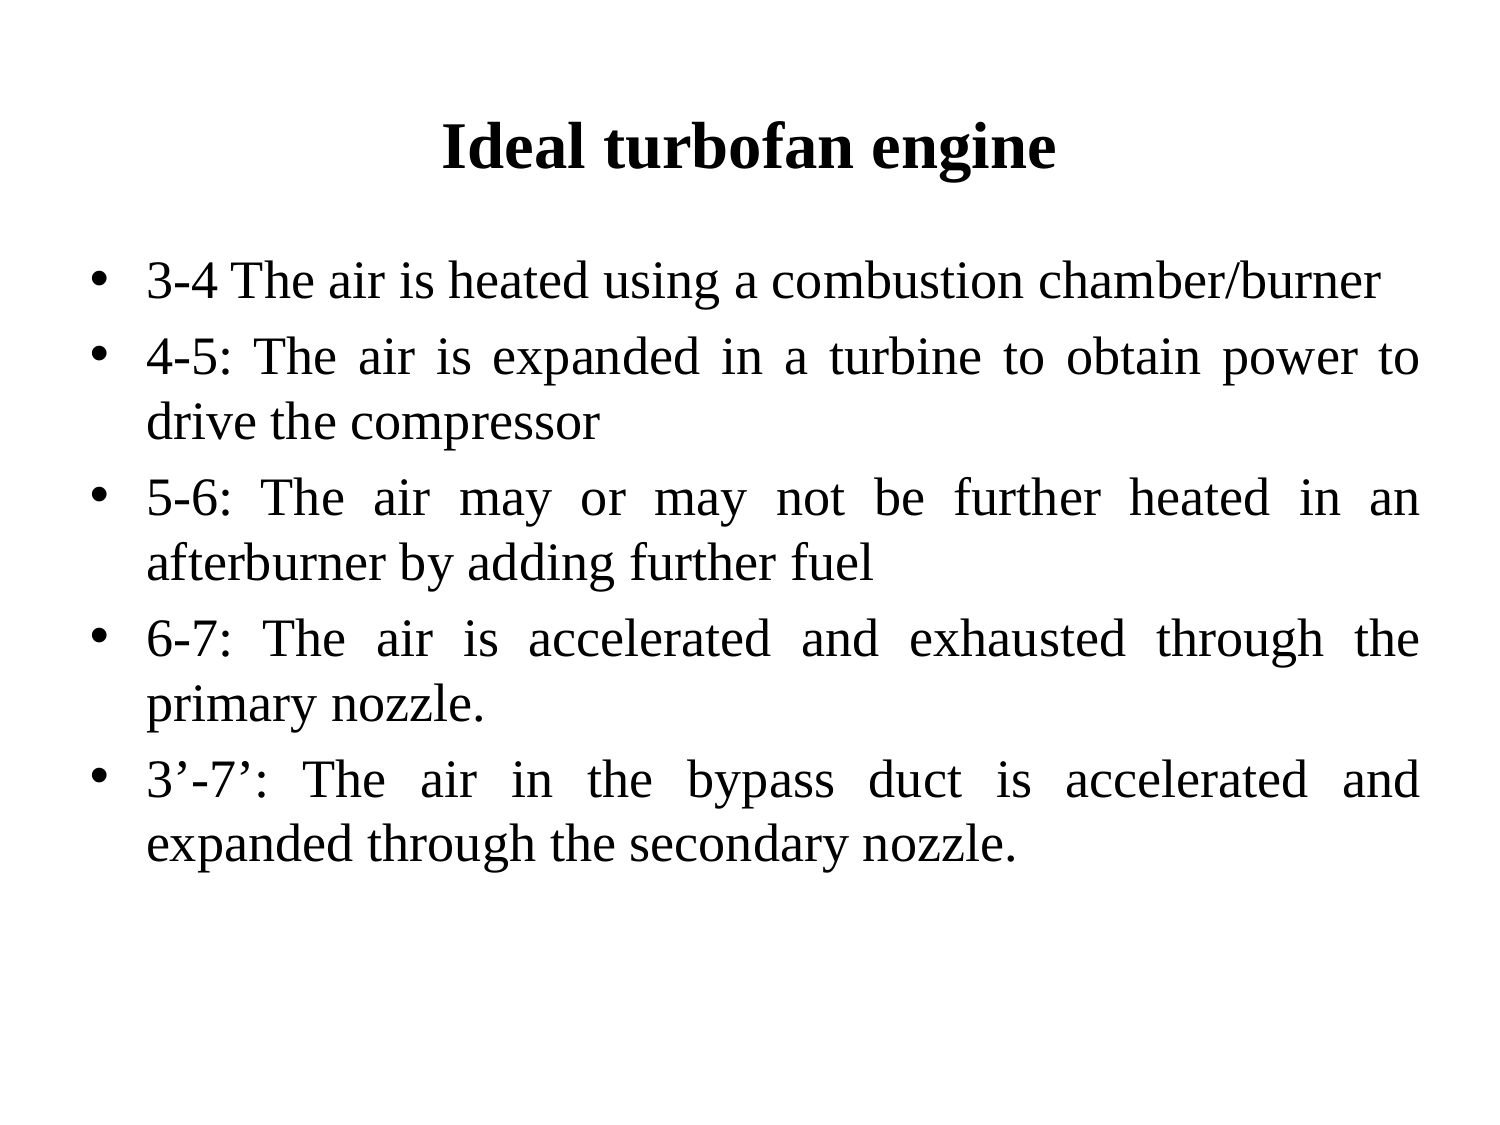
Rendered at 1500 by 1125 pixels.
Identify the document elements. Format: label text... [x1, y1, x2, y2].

text_box 3-4 The air is heated using a combustion chamber/burner 4-5: The air is expanded in a turbine to obtain power to drive the compressor 5-6: The air may or may not be further heated in an afterburner by adding further fuel 6-7: The air is accelerated and exhausted through the primary nozzle. 3’-7’: The air in the bypass duct is accelerated and expanded through the secondary nozzle. [74, 237, 1438, 1013]
text_box Ideal turbofan engine [74, 94, 1425, 207]
